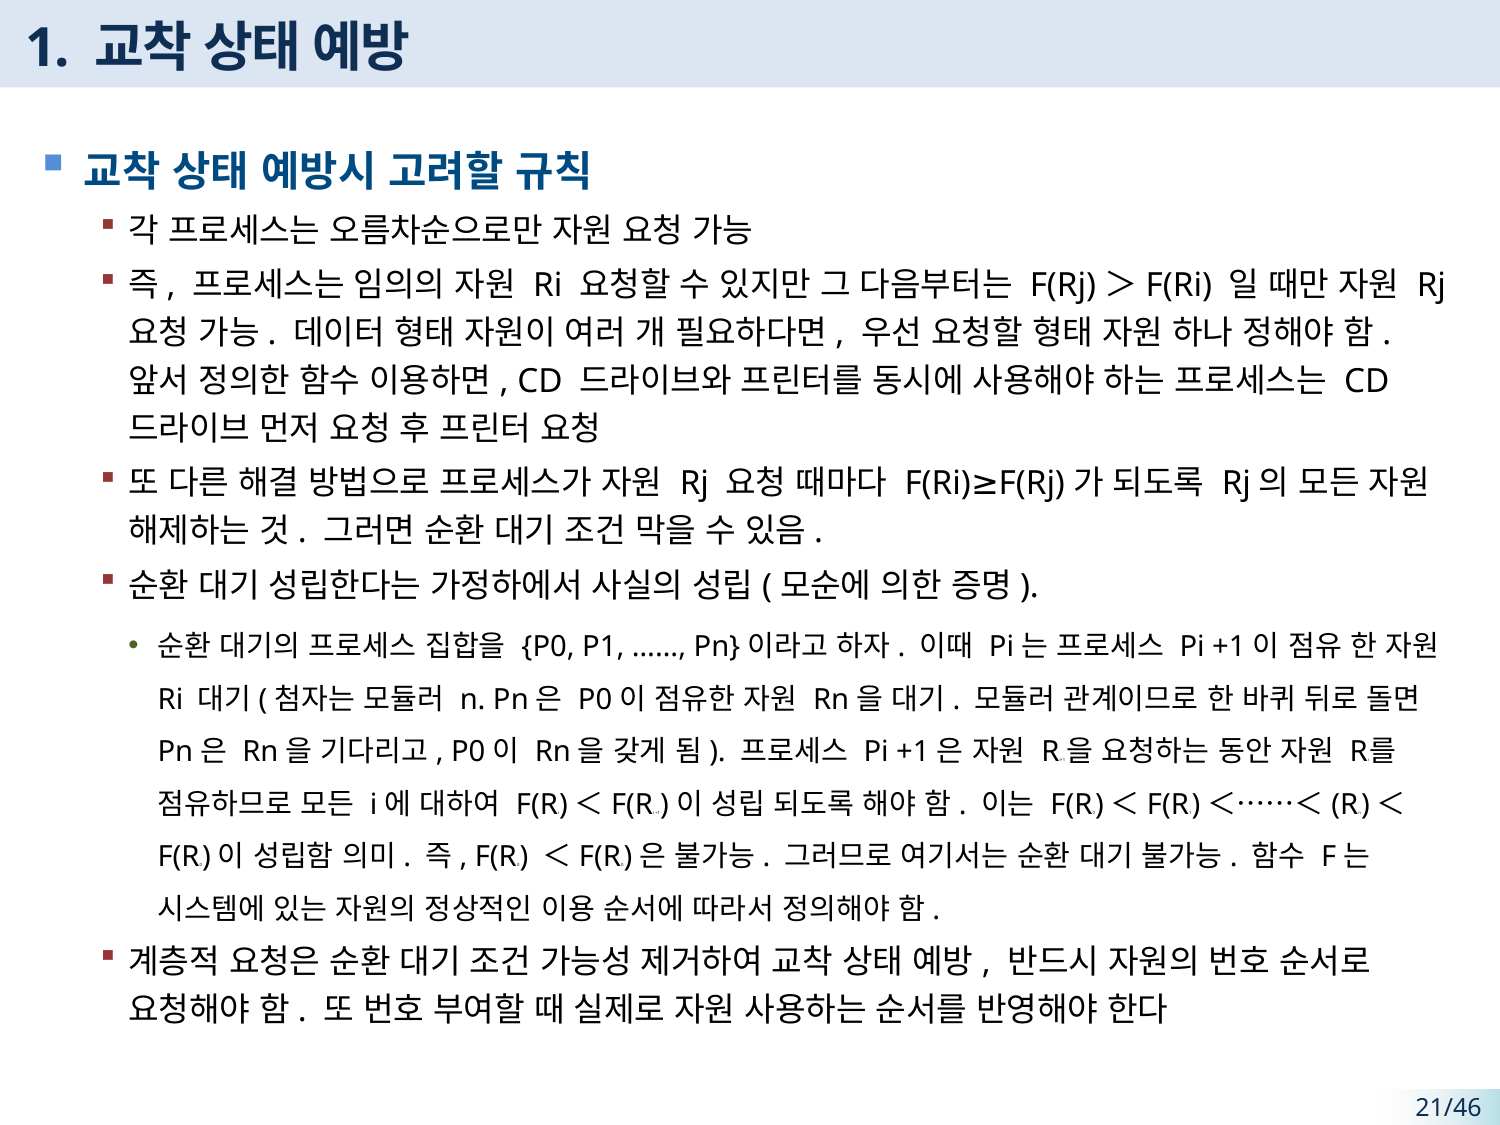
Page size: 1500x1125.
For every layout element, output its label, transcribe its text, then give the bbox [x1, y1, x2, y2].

title 1. 교착 상태 예방 [10, 5, 1467, 84]
list 교착 상태 예방시 고려할 규칙 각 프로세스는 오름차순으로만 자원 요청 가능 즉, 프로세스는 임의의 자원 Ri 요청할 수 있지만 그 다음부터는 F(Rj)＞F(Ri) 일 때만 자원 Rj 요청 가능. 데이터 형태 자원이 여러 개 필요하다면, 우선 요청할 형태 자원 하나 정해야 함. 앞서 정의한 함수 이용하면, CD 드라이브와 프린터를 동시에 사용해야 하는 프로세스는 CD 드라이브 먼저 요청 후 프린터 요청 또 다른 해결 방법으로 프로세스가 자원 Rj 요청 때마다 F(Ri)≥F(Rj)가 되도록 Rj의 모든 자원 해제하는 것. 그러면 순환 대기 조건 막을 수 있음. 순환 대기 성립한다는 가정하에서 사실의 성립(모순에 의한 증명). 순환 대기의 프로세스 집합을 {P0, P1, ……, Pn}이라고 하자. 이때 Pi는 프로세스 Pi +1이 점유 한 자원 Ri 대기(첨자는 모듈러 n. Pn은 P0이 점유한 자원 Rn을 대기. 모듈러 관계이므로 한 바퀴 뒤로 돌면 Pn은 Rn을 기다리고, P0이 Rn을 갖게 됨). 프로세스 Pi +1은 자원 Ri+1을 요청하는 동안 자원 Ri를 점유하므로 모든 i에 대하여 F(Ri)＜F(Ri +1)이 성립 되도록 해야 함. 이는 F(R0)＜F(R1)＜……＜(Rn)＜F(R0)이 성립함 의미. 즉, F(R0) ＜F(R0)은 불가능. 그러므로 여기서는 순환 대기 불가능. 함수 F는 시스템에 있는 자원의 정상적인 이용 순서에 따라서 정의해야 함. 계층적 요청은 순환 대기 조건 가능성 제거하여 교착 상태 예방, 반드시 자원의 번호 순서로 요청해야 함. 또 번호 부여할 때 실제로 자원 사용하는 순서를 반영해야 한다 [10, 126, 1481, 1057]
